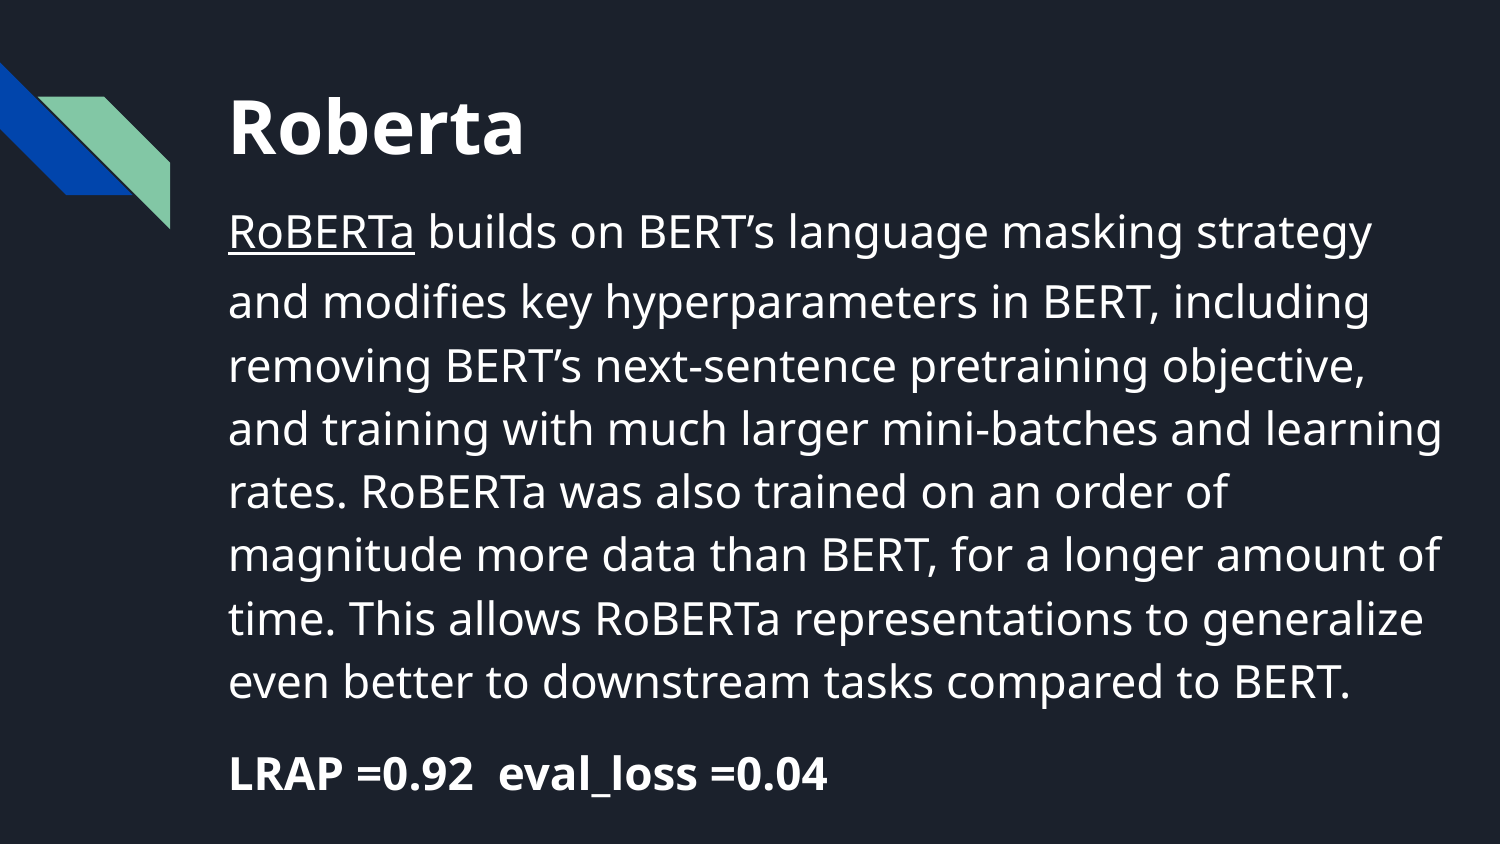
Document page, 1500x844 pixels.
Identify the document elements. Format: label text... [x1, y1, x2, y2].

title Roberta [212, 64, 1368, 178]
list RoBERTa builds on BERT’s language masking strategy and modifies key hyperparameters in BERT, including removing BERT’s next-sentence pretraining objective, and training with much larger mini-batches and learning rates. RoBERTa was also trained on an order of magnitude more data than BERT, for a longer amount of time. This allows RoBERTa representations to generalize even better to downstream tasks compared to BERT. LRAP =0.92 eval_loss =0.04 [212, 178, 1475, 827]
